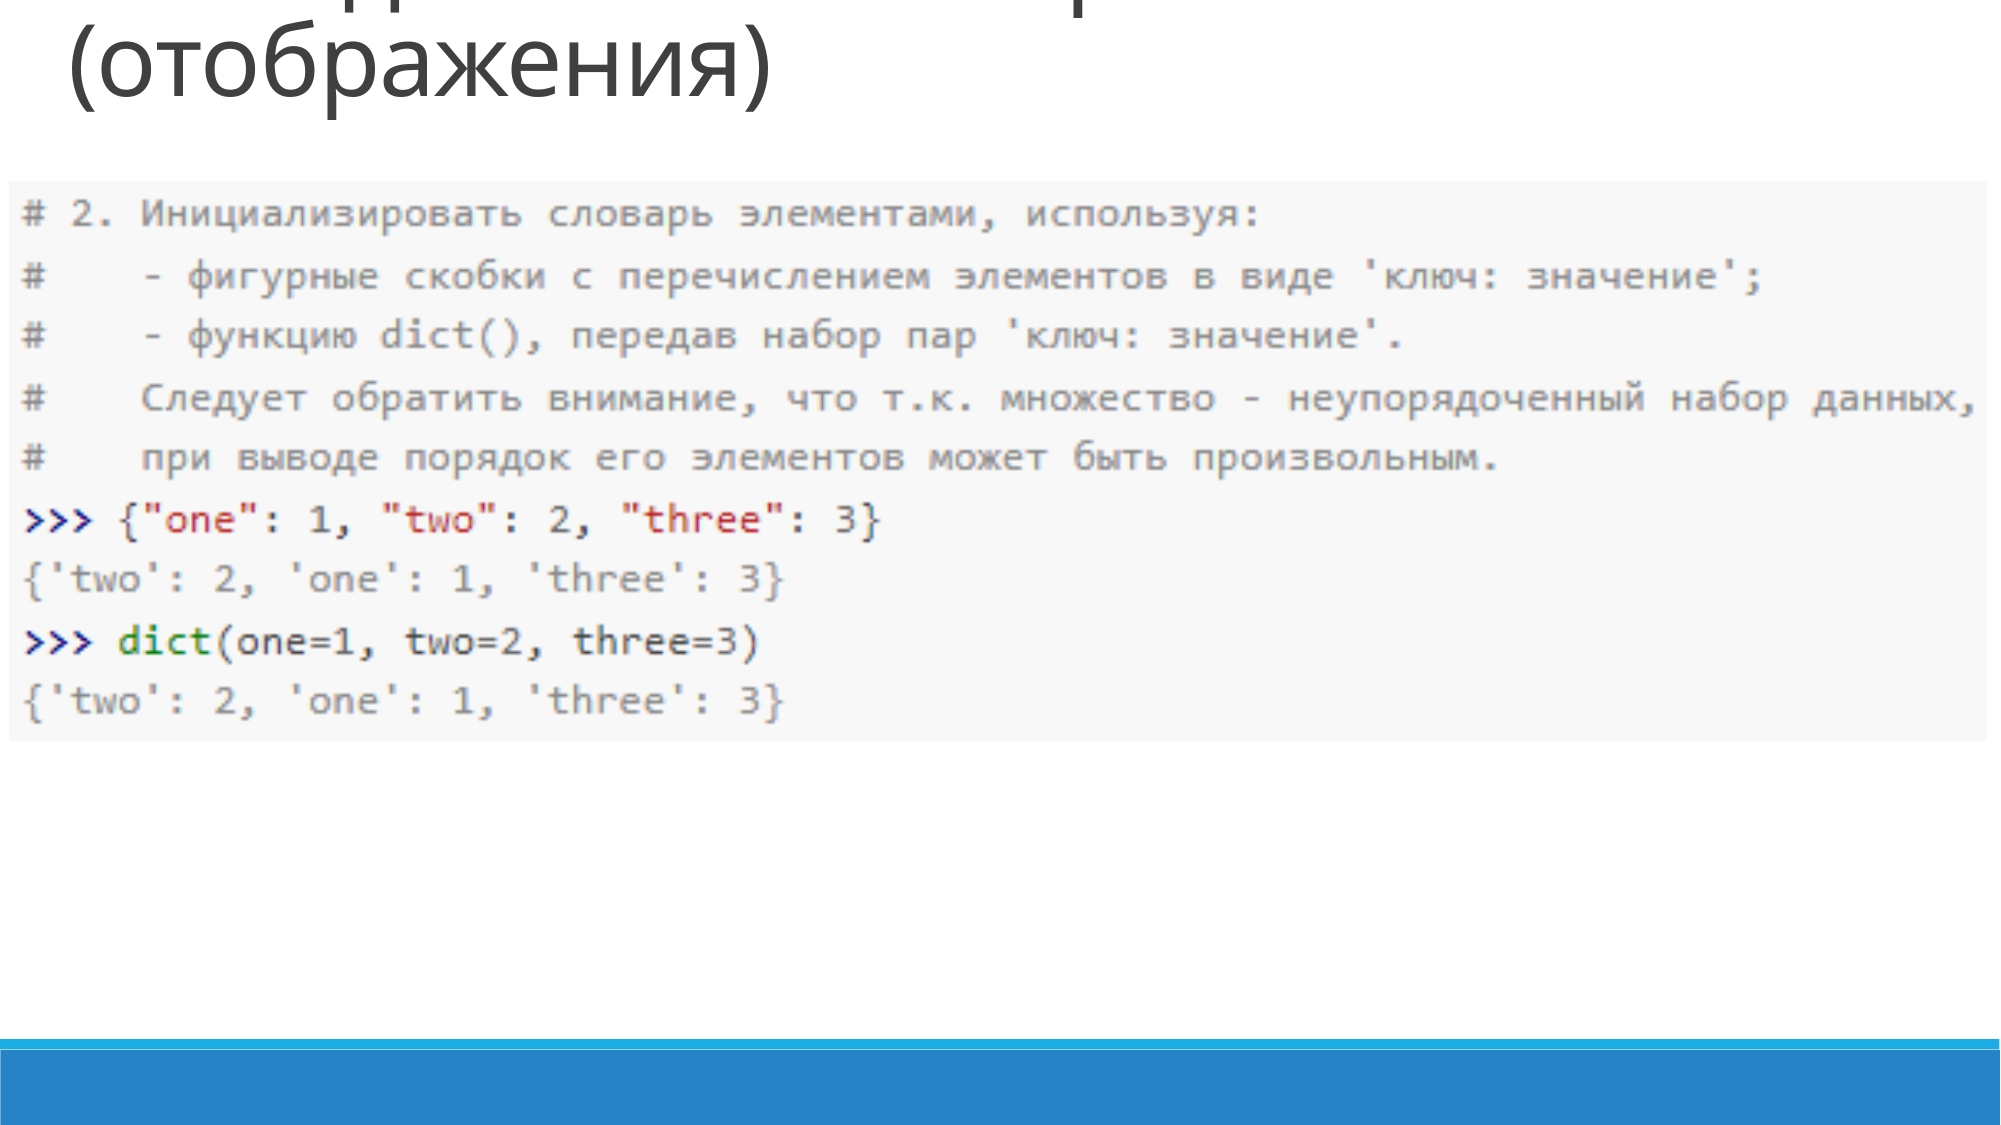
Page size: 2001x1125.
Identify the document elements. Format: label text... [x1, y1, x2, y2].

title Типы данных - словари (отображения) [53, 0, 1704, 125]
picture [9, 181, 1987, 742]
